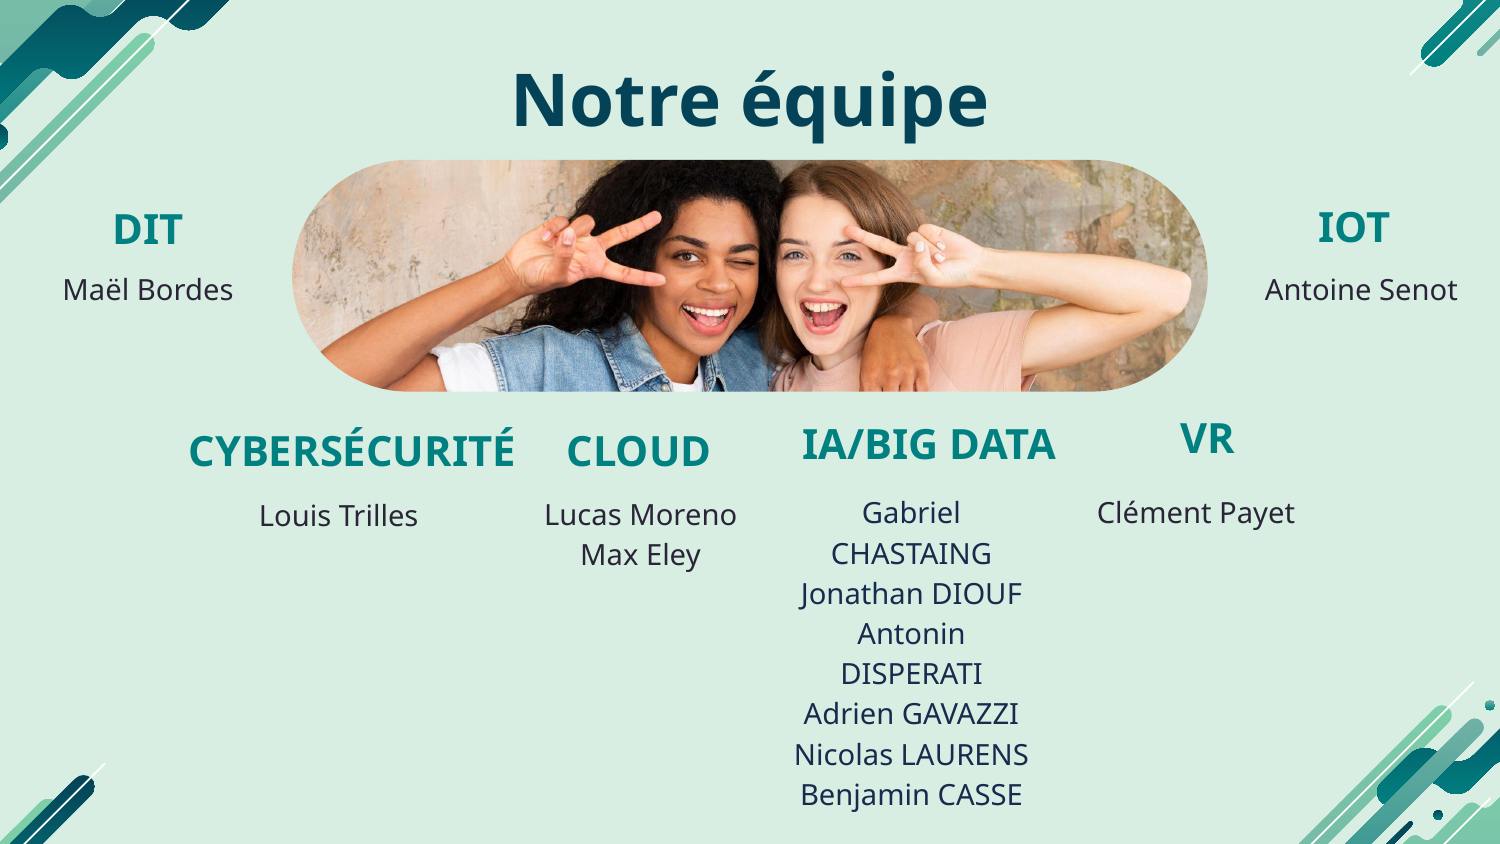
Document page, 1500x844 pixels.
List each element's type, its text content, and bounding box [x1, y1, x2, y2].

text_box IA/BIG DATA [782, 400, 1076, 474]
text_box Clément Payet [990, 474, 1402, 595]
subtitle Maël Bordes [0, 250, 286, 371]
text_box Lucas Moreno Max Eley [515, 475, 767, 596]
text_box CYBERSÉCURITÉ [146, 405, 544, 477]
subtitle DIT [66, 183, 231, 250]
text_box Gabriel CHASTAING Jonathan DIOUF Antonin DISPERATI Adrien GAVAZZI Nicolas LAURENS Benjamin CASSE [753, 474, 990, 595]
text_box VR [1113, 392, 1302, 474]
text_box Antoine Senot [1212, 250, 1500, 371]
text_box CLOUD [544, 404, 734, 475]
text_box IOT [1212, 180, 1500, 250]
picture [291, 159, 1209, 392]
text_box Louis Trilles [133, 477, 545, 598]
title Notre équipe [118, 38, 1382, 133]
